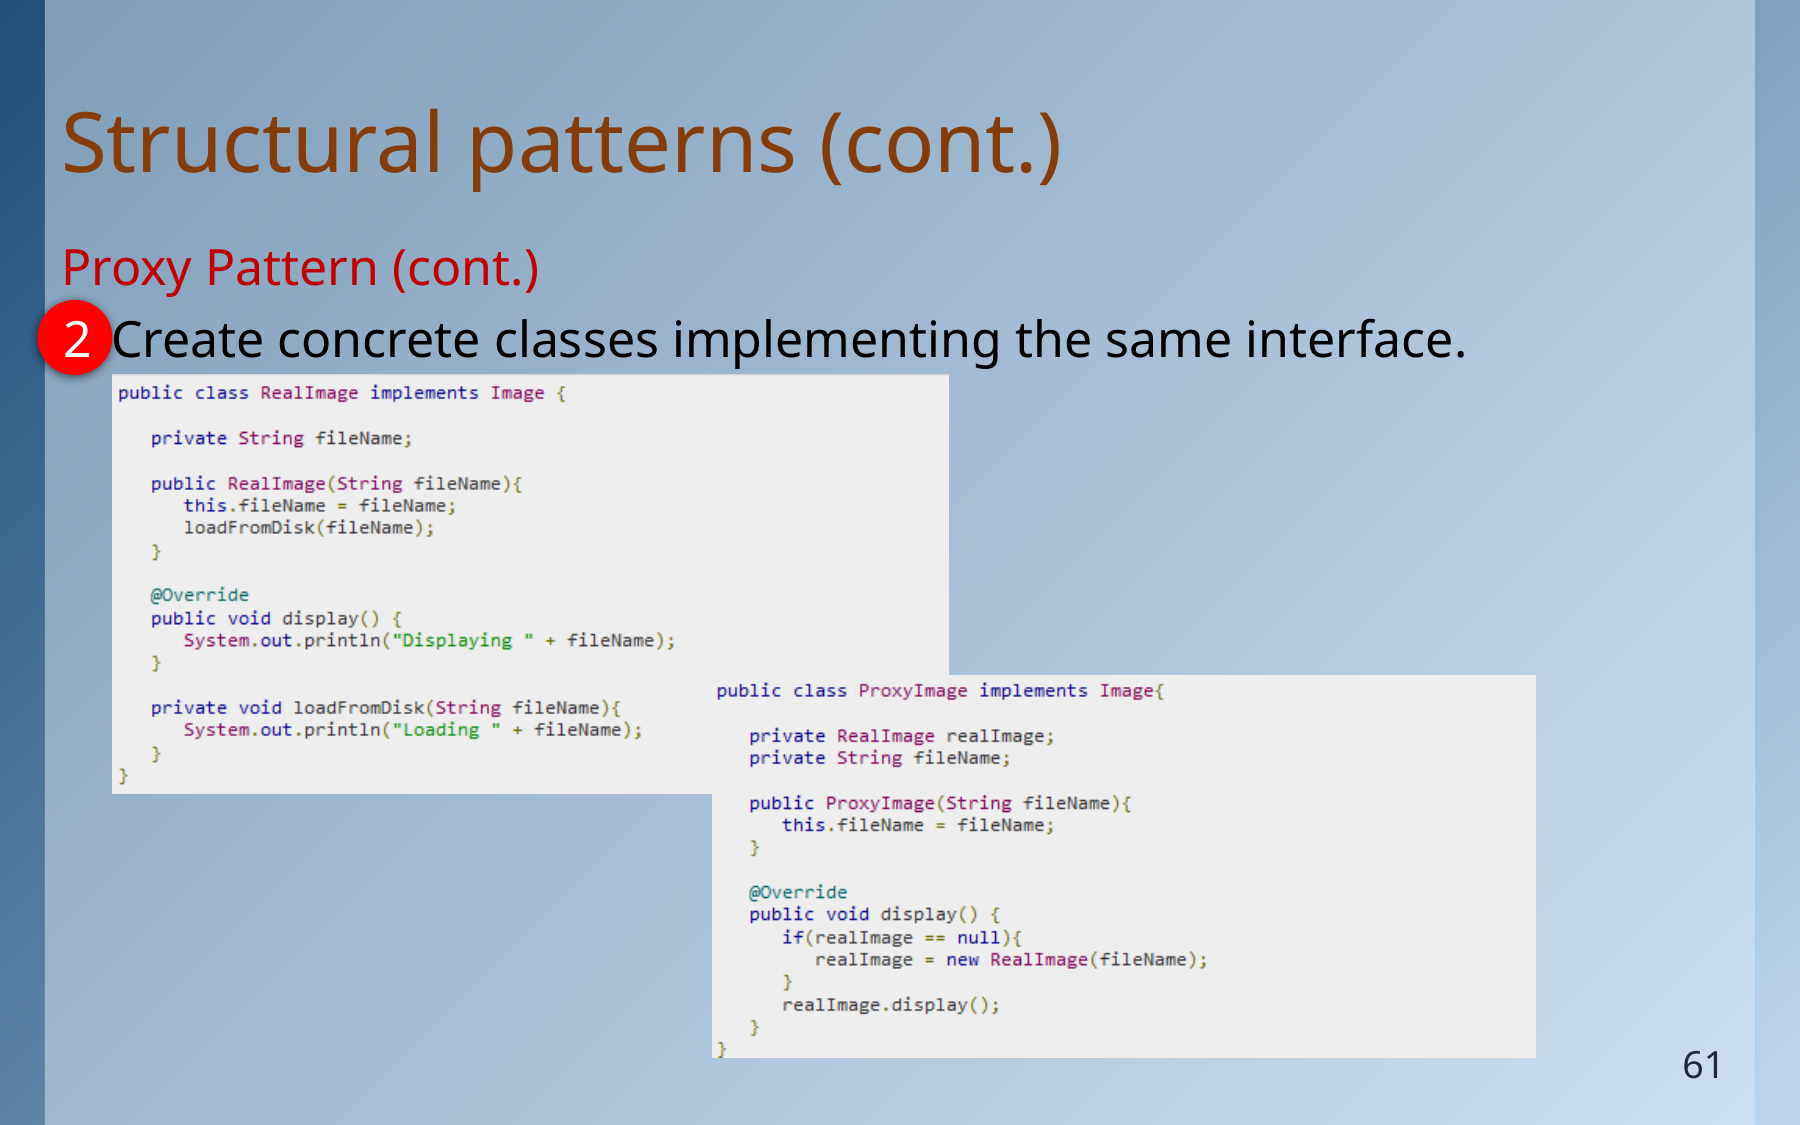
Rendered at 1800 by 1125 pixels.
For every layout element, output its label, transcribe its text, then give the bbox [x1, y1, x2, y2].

picture [112, 374, 1536, 1059]
slide_number 61 [1581, 1050, 1746, 1103]
text_box 2 [37, 299, 113, 375]
title Structural patterns (cont.) [40, 12, 1746, 200]
list Proxy Pattern (cont.) Create concrete classes implementing the same interface. [40, 224, 1746, 1025]
